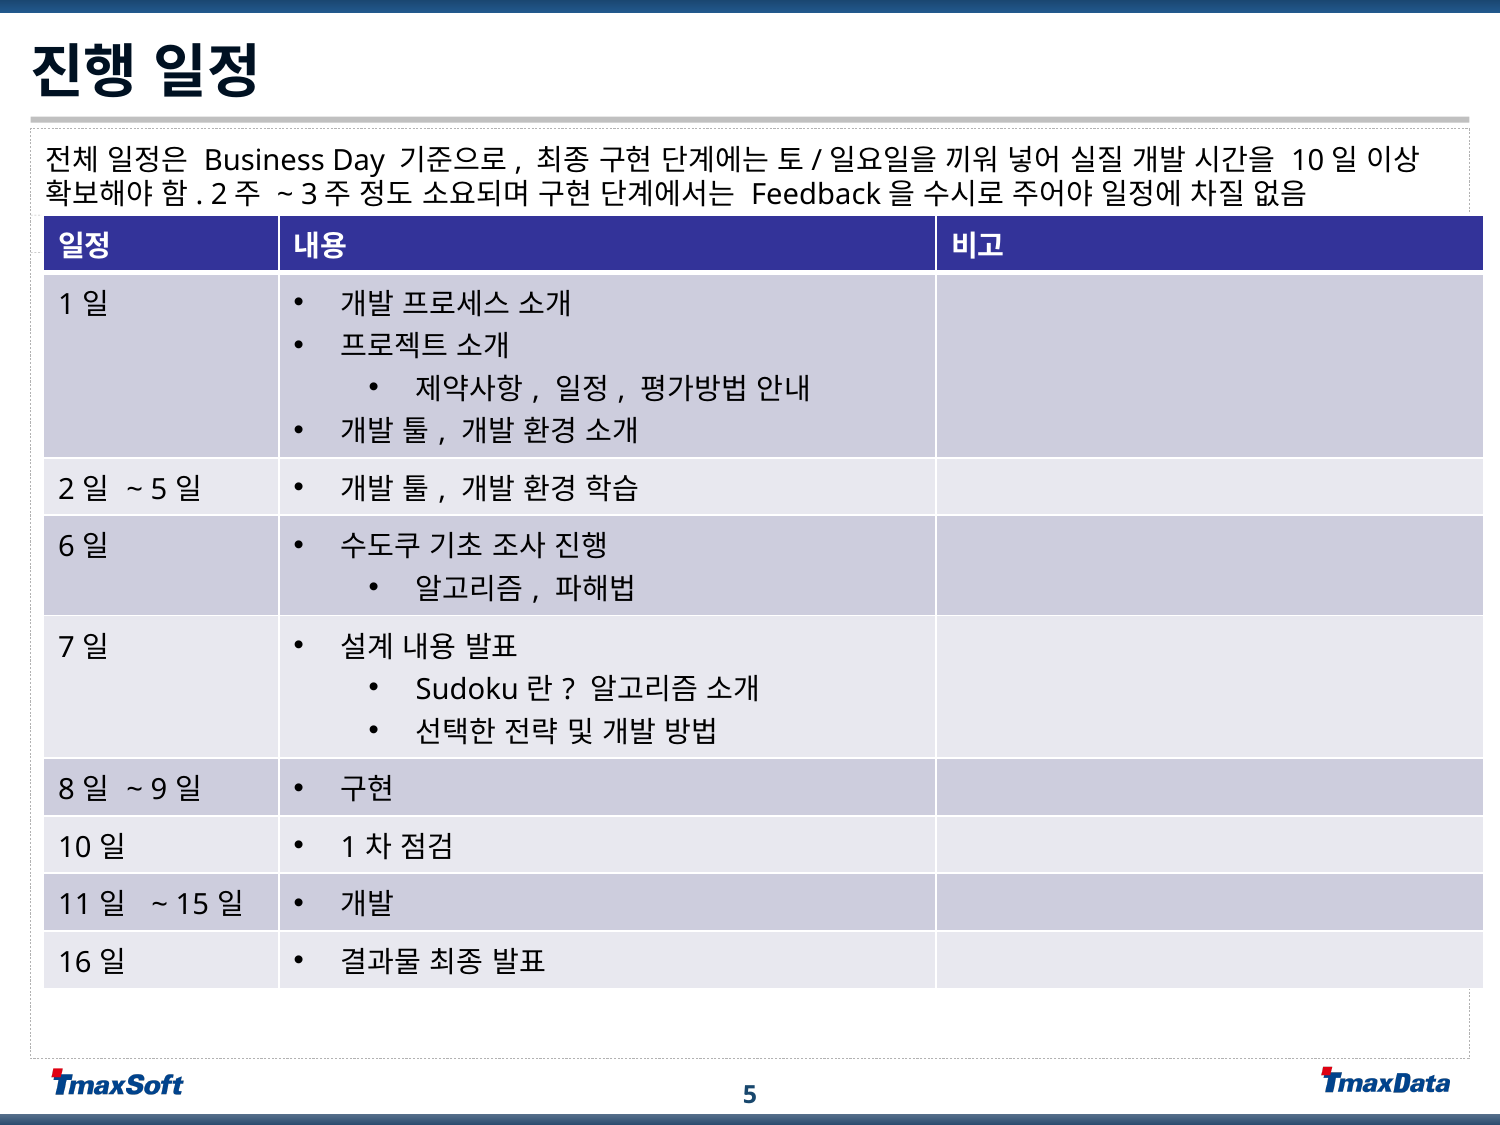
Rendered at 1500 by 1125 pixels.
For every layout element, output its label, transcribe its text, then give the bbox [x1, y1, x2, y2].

table_cell 8일 ~ 9일 [44, 759, 278, 815]
table_cell 10일 [44, 817, 278, 872]
text_box [30, 128, 1472, 178]
picture [1311, 1064, 1459, 1094]
table_cell [937, 275, 1483, 457]
table_cell 2일 ~ 5일 [44, 459, 278, 514]
table_cell [937, 932, 1483, 988]
table_cell 7일 [44, 616, 278, 757]
table_cell [937, 874, 1483, 930]
table_cell 16일 [44, 932, 278, 988]
table_cell 개발 [280, 874, 935, 930]
table_header 내용 [280, 219, 935, 270]
table_cell 수도쿠 기초 조사 진행 알고리즘, 파해법 [280, 516, 935, 615]
table_cell 개발 툴, 개발 환경 학습 [280, 459, 935, 514]
table_header 일정 [44, 219, 278, 270]
table_cell [937, 616, 1483, 757]
table_cell [937, 759, 1483, 815]
table_cell 결과물 최종 발표 [280, 932, 935, 988]
picture [44, 1066, 192, 1096]
table_cell 개발 프로세스 소개 프로젝트 소개 제약사항, 일정, 평가방법 안내 개발 툴, 개발 환경 소개 [280, 275, 935, 457]
text_box 전체 일정은 Business Day 기준으로, 최종 구현 단계에는 토/일요일을 끼워 넣어 실질 개발 시간을 10일 이상 확보해야 함. 2주 ~ 3주 정도 소요되며 구현 단계에서는 Feedback을 수시로 주어야 일정에 차질 없음 [30, 133, 1470, 219]
table_cell [937, 459, 1483, 514]
table_cell 6일 [44, 516, 278, 615]
table_cell 구현 [280, 759, 935, 815]
table_cell 1차 점검 [280, 817, 935, 872]
table_cell 11일 ~ 15일 [44, 874, 278, 930]
table_header 비고 [937, 216, 1483, 270]
table_cell [937, 516, 1483, 615]
table_cell [937, 817, 1483, 872]
table_cell 설계 내용 발표 Sudoku란? 알고리즘 소개 선택한 전략 및 개발 방법 [280, 616, 935, 757]
title 진행 일정 [30, 9, 1470, 117]
table_cell 1일 [44, 275, 278, 457]
